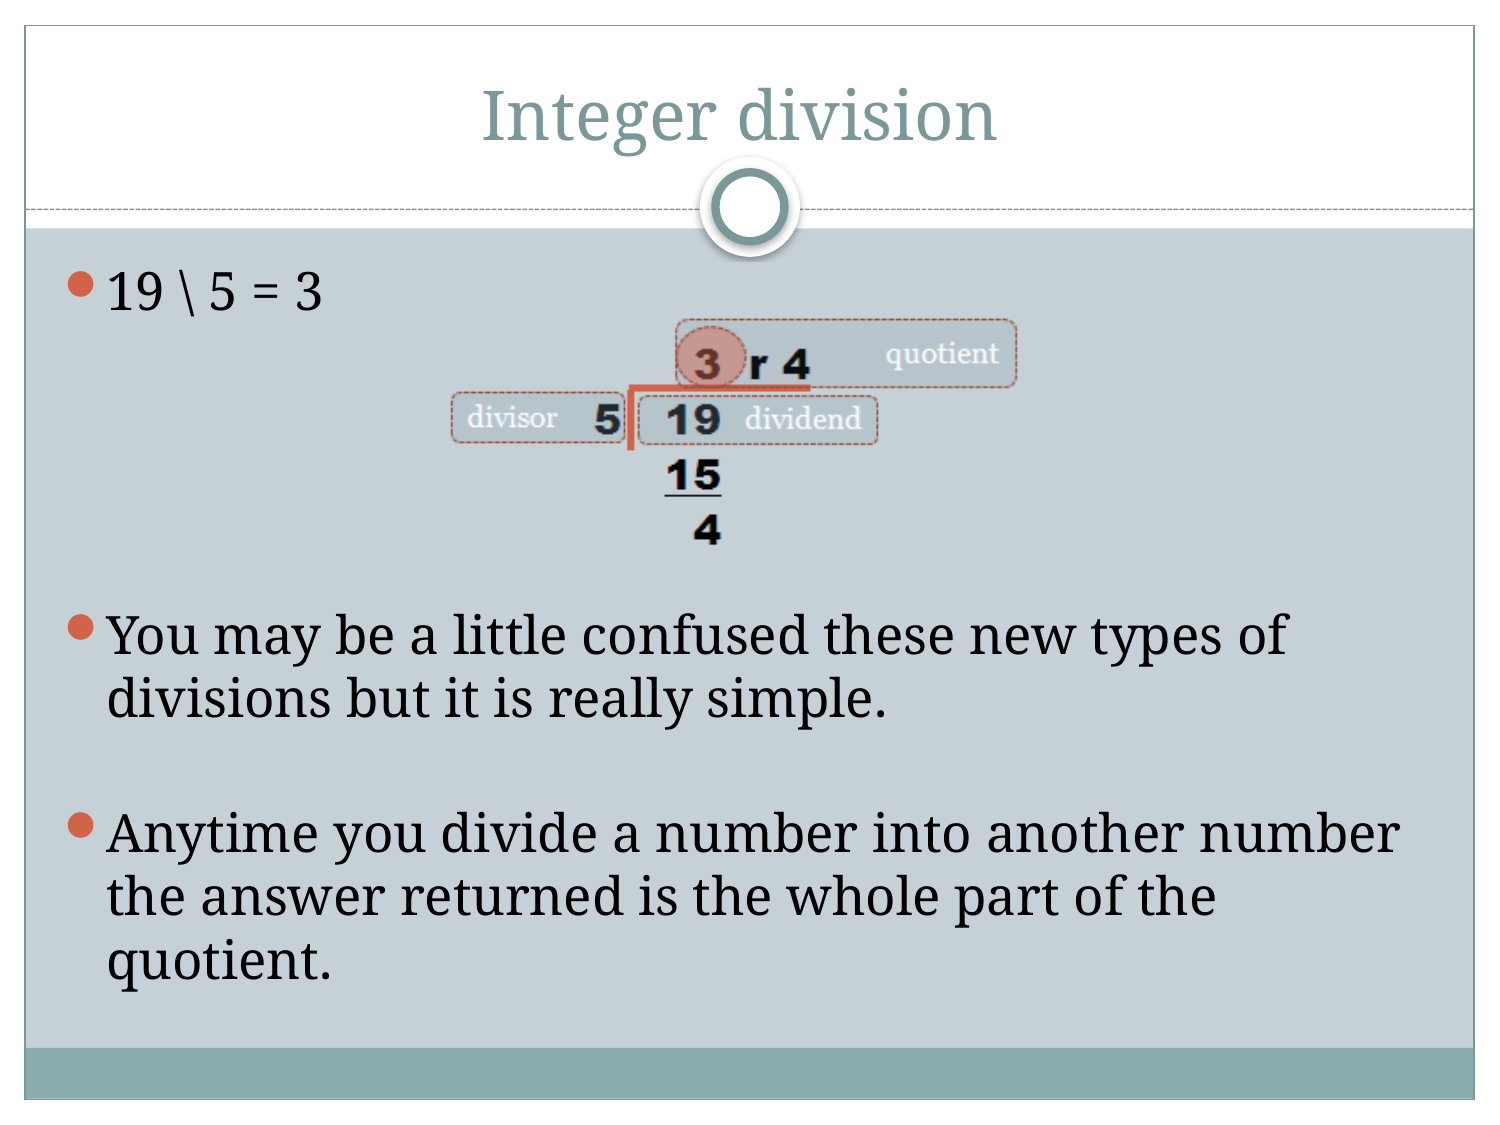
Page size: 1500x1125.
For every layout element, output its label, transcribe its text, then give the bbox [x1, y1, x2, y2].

picture [424, 261, 1064, 561]
title Integer division [49, 37, 1450, 162]
list 19 \ 5 = 3 You may be a little confused these new types of divisions but it is really simple. Anytime you divide a number into another number the answer returned is the whole part of the quotient. [49, 250, 1445, 1001]
